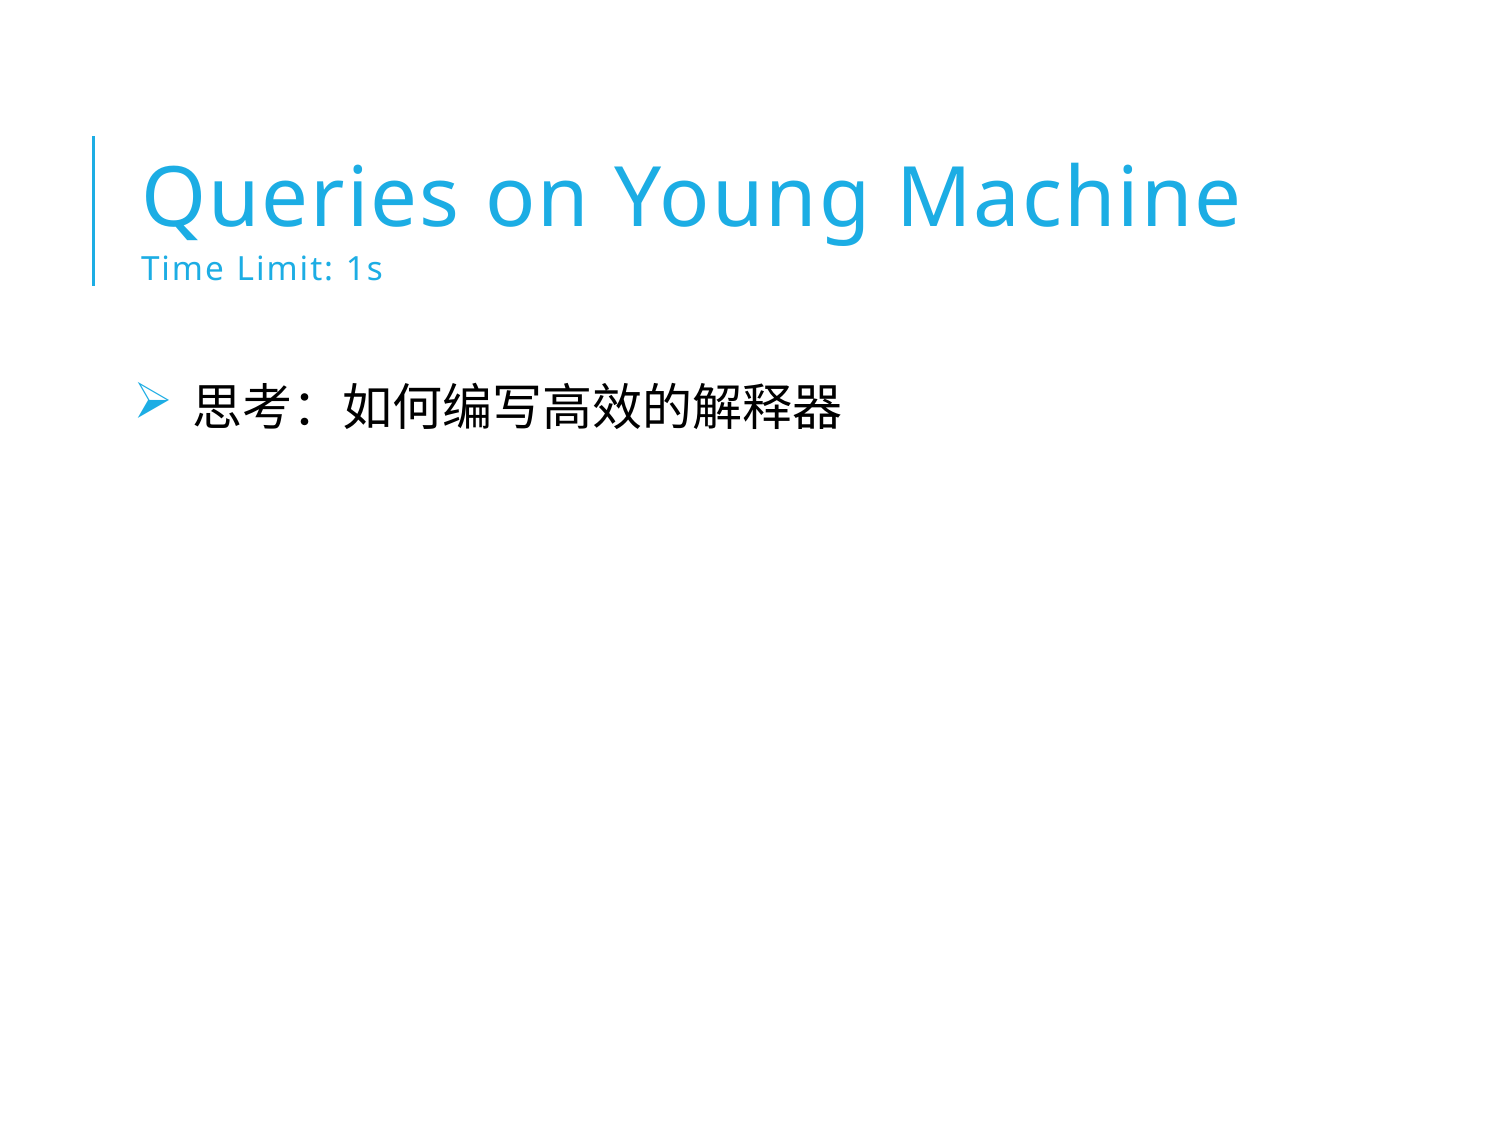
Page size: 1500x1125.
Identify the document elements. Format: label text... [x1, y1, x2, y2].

title Queries on Young Machine Time Limit: 1s [126, 87, 1322, 334]
list 思考：如何编写高效的解释器 [126, 375, 1409, 1035]
